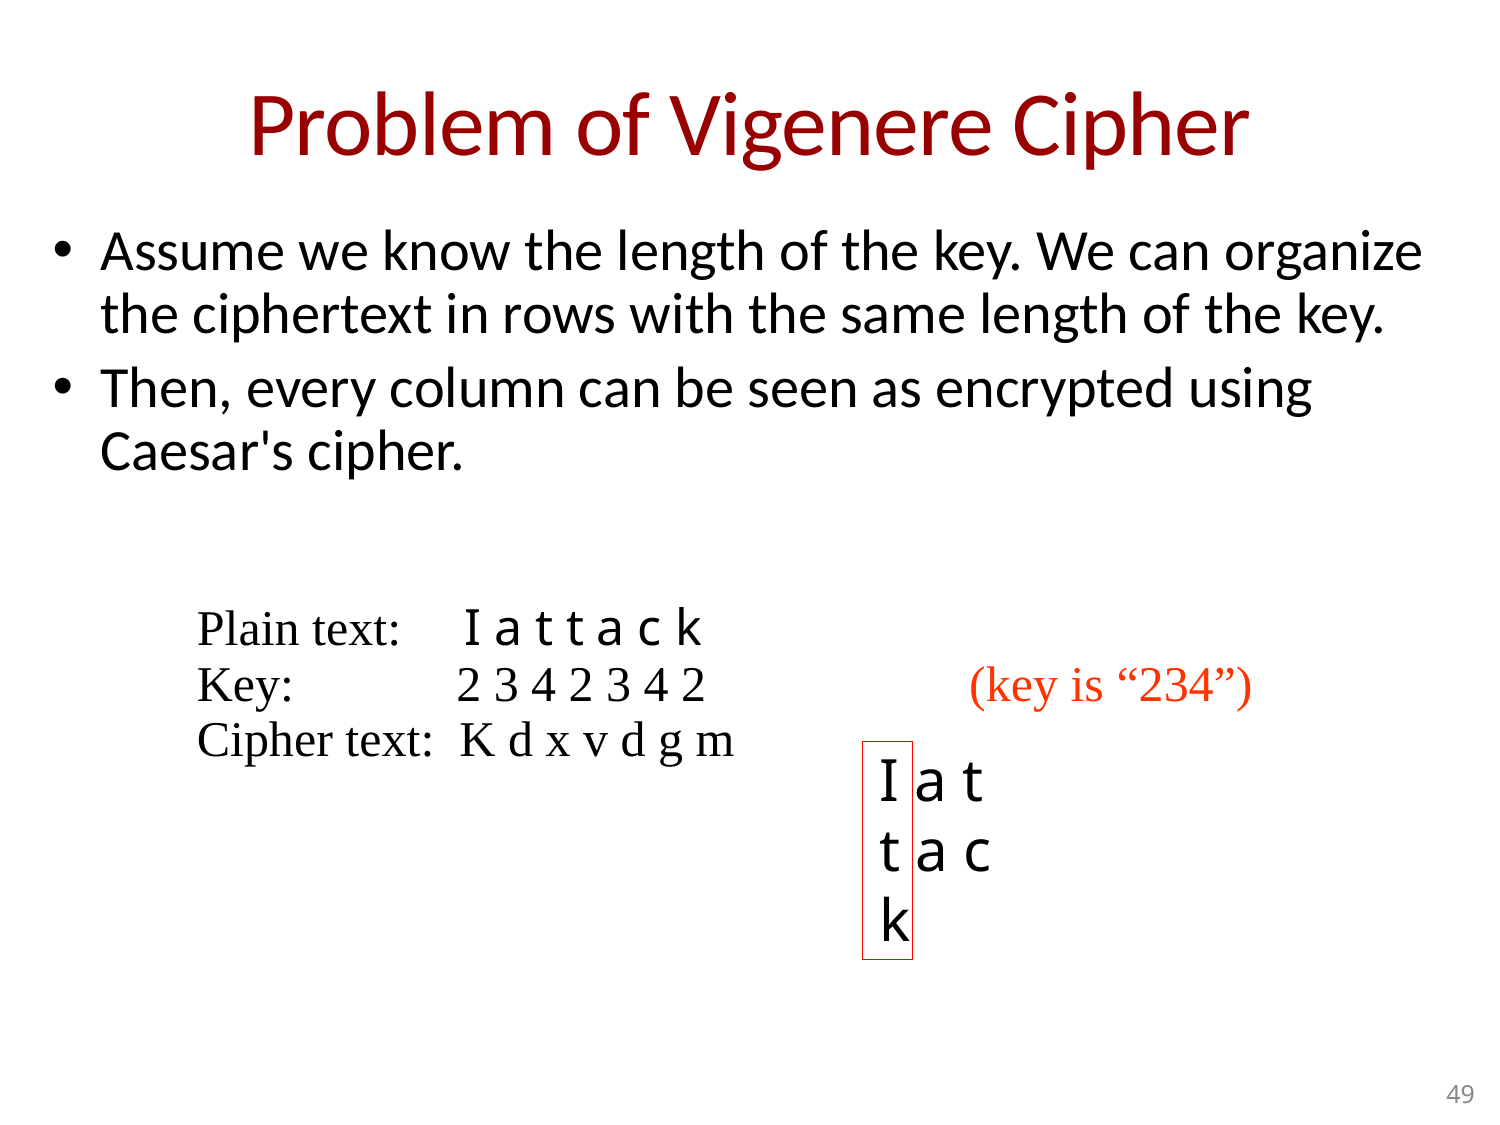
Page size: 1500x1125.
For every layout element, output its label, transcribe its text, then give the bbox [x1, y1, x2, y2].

slide_number 49 [1125, 1065, 1475, 1125]
title Problem of Vigenere Cipher [75, 24, 1425, 212]
text_box I a t t a c k [864, 735, 1022, 960]
text_box Plain text: I a t t a c k Key: 2 3 4 2 3 4 2 (key is “234”) Cipher text: K d x v d g m [182, 593, 1422, 776]
list Assume we know the length of the key. We can organize the ciphertext in rows with the same length of the key. Then, every column can be seen as encrypted using Caesar's cipher. [37, 212, 1475, 513]
text_box [862, 741, 913, 960]
